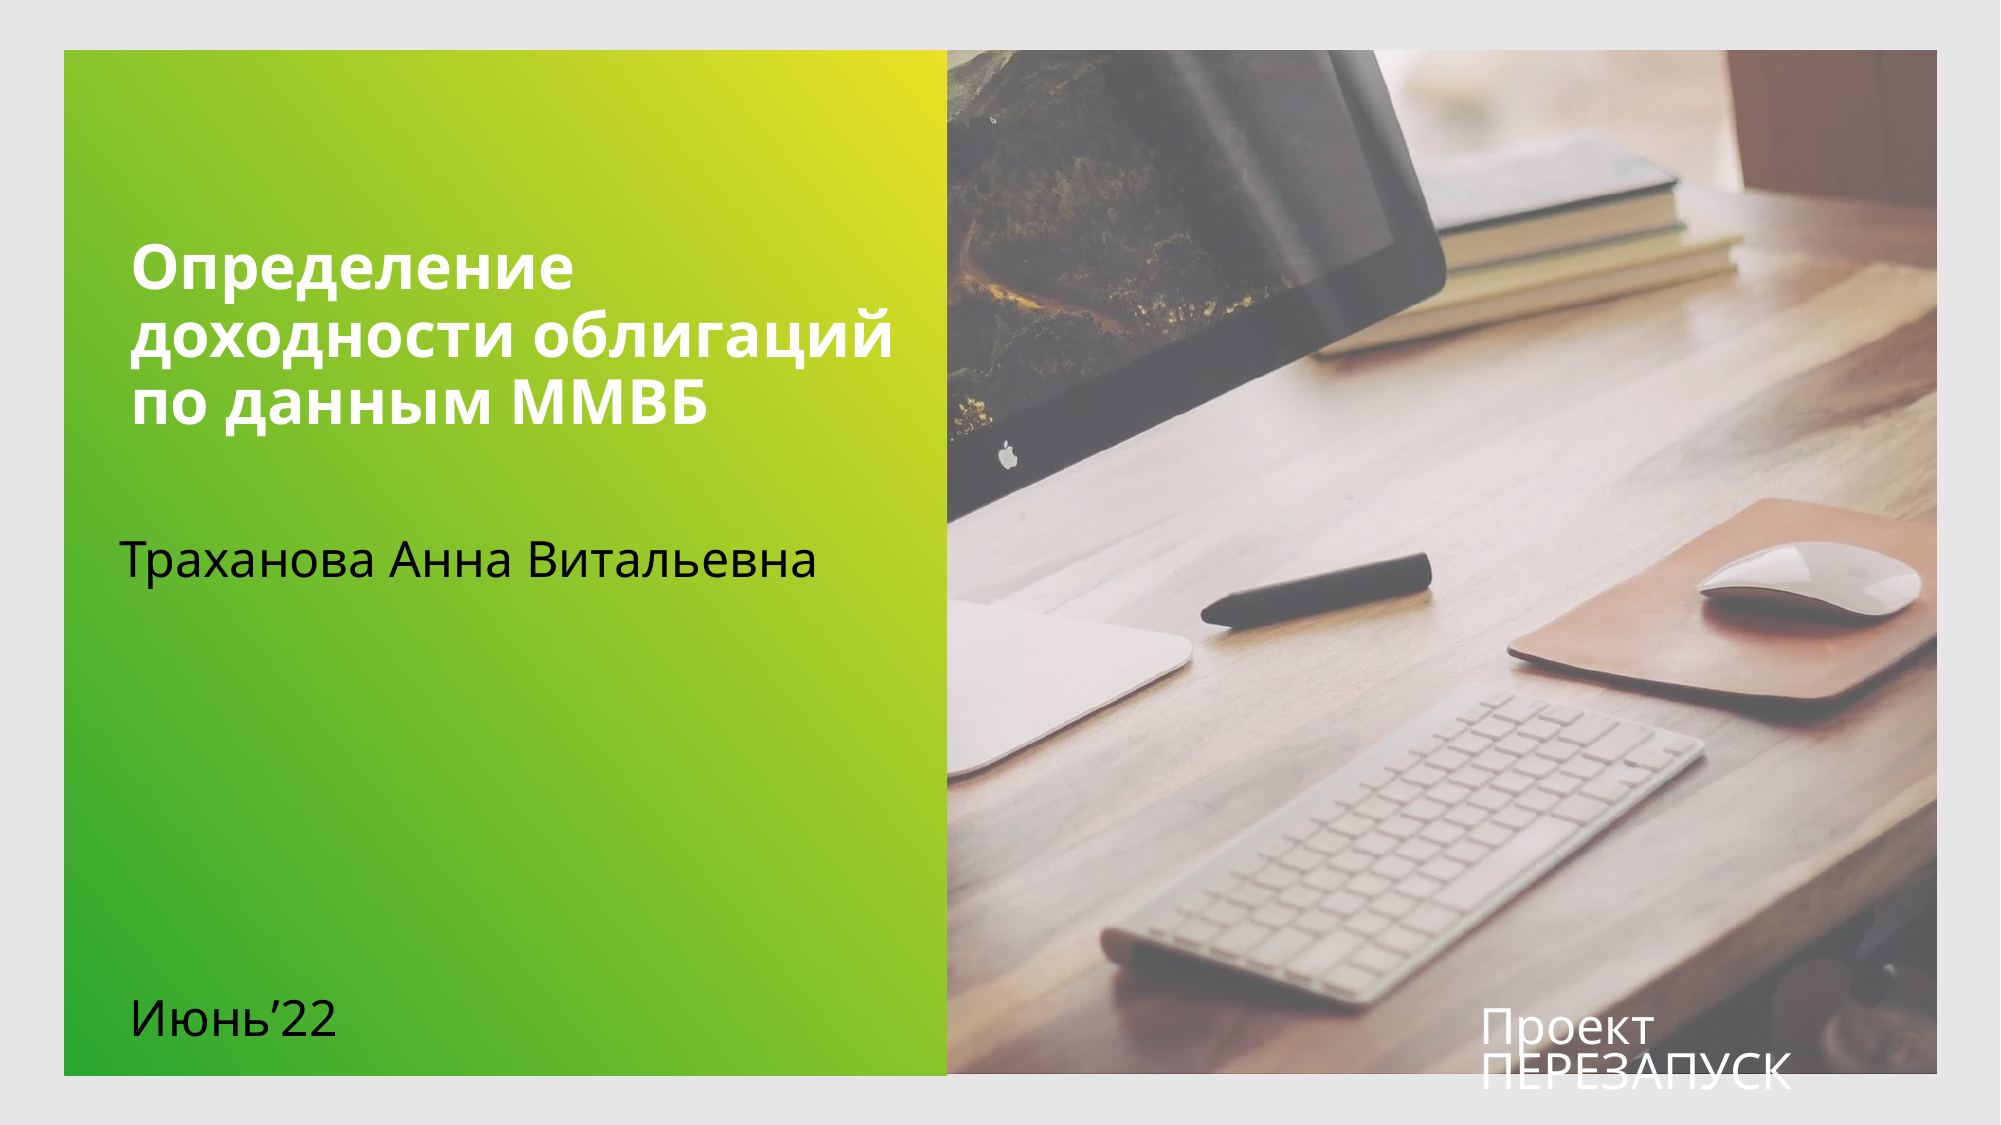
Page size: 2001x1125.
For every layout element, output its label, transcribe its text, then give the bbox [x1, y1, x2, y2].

list Траханова Анна Витальевна [104, 526, 948, 760]
text_box Июнь’22 [115, 985, 948, 1064]
title Определение доходности облигаций по данным ММВБ [115, 180, 948, 446]
